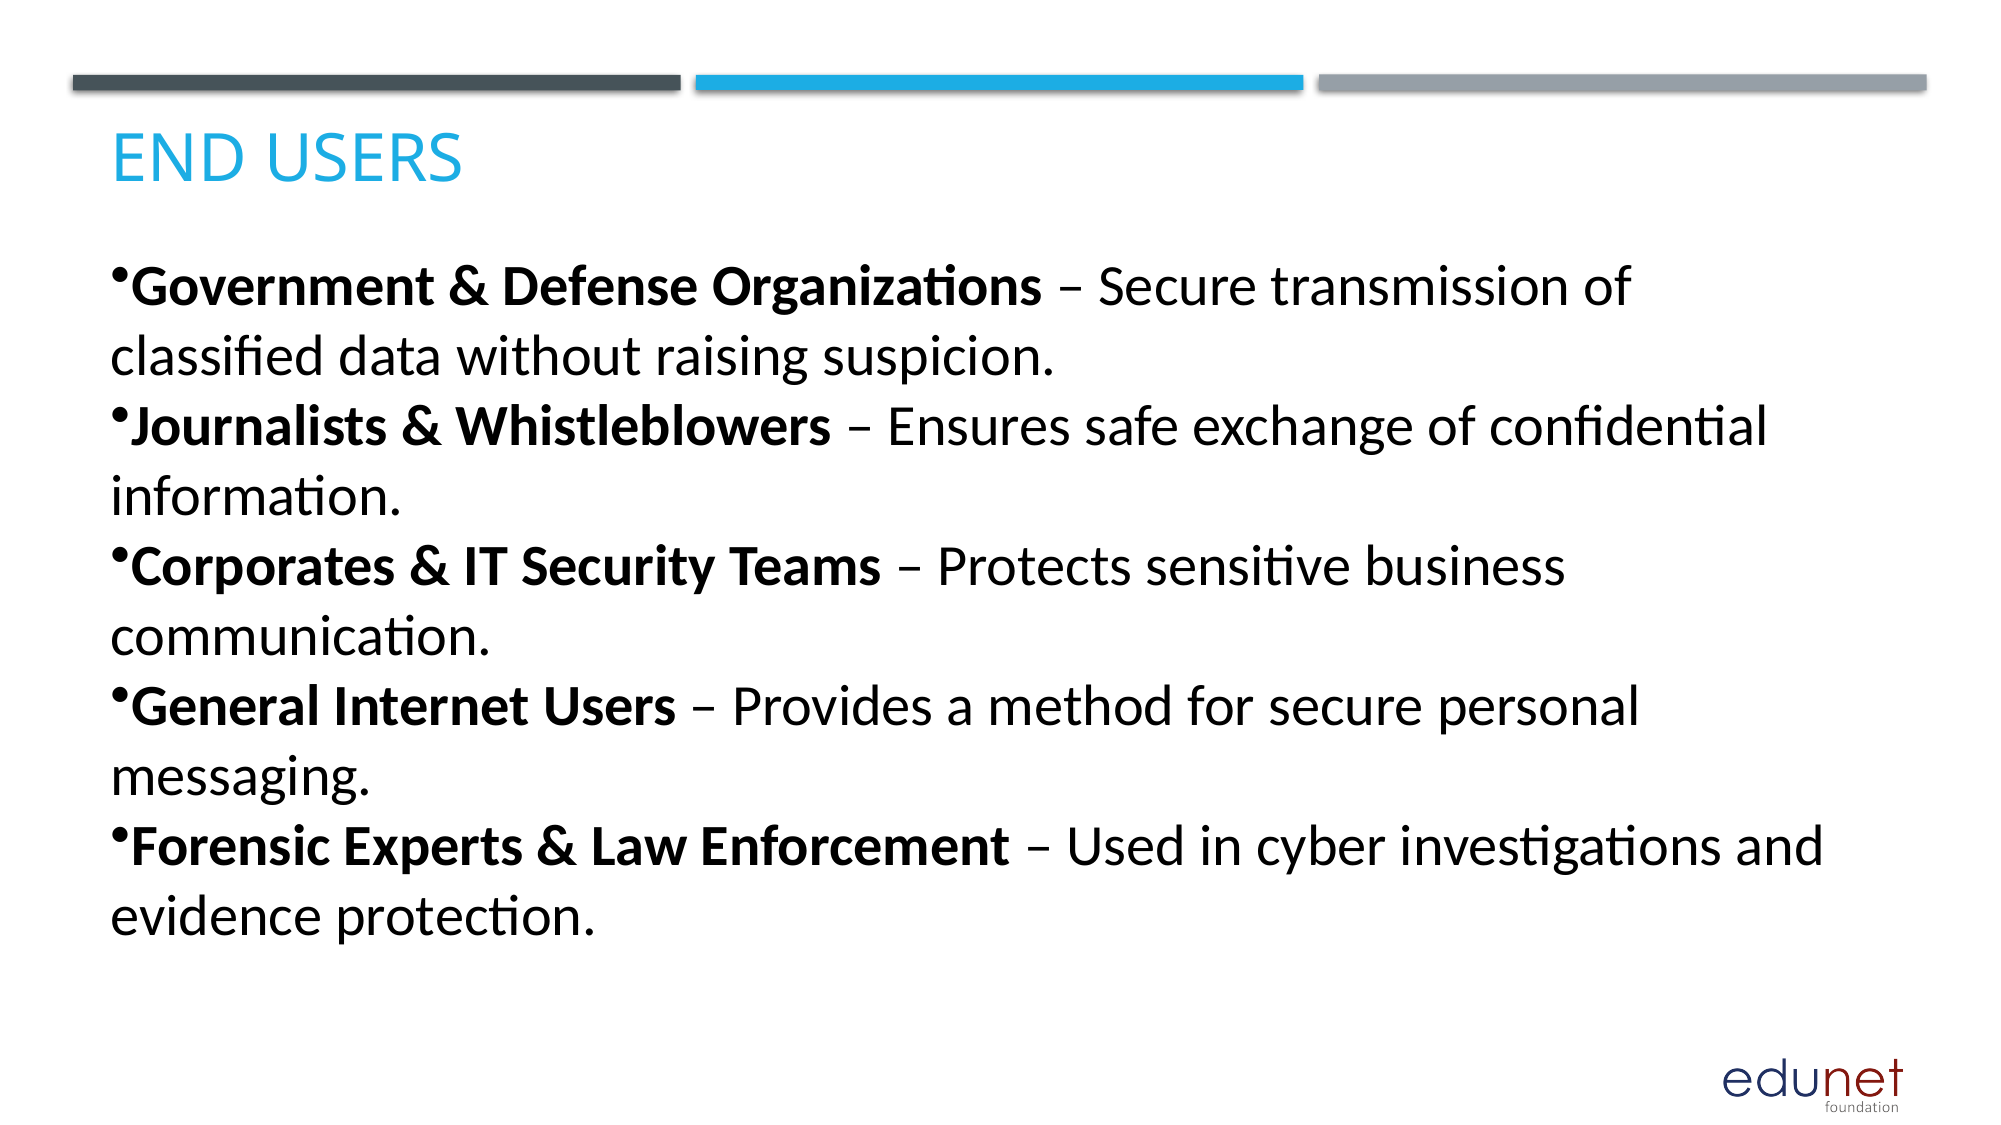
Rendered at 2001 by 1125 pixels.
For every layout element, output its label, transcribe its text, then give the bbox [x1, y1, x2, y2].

picture [1719, 1056, 1905, 1116]
title End users [95, 115, 1905, 203]
list Government & Defense Organizations – Secure transmission of classified data without raising suspicion. Journalists & Whistleblowers – Ensures safe exchange of confidential information. Corporates & IT Security Teams – Protects sensitive business communication. General Internet Users – Provides a method for secure personal messaging. Forensic Experts & Law Enforcement – Used in cyber investigations and evidence protection. [95, 239, 1871, 955]
